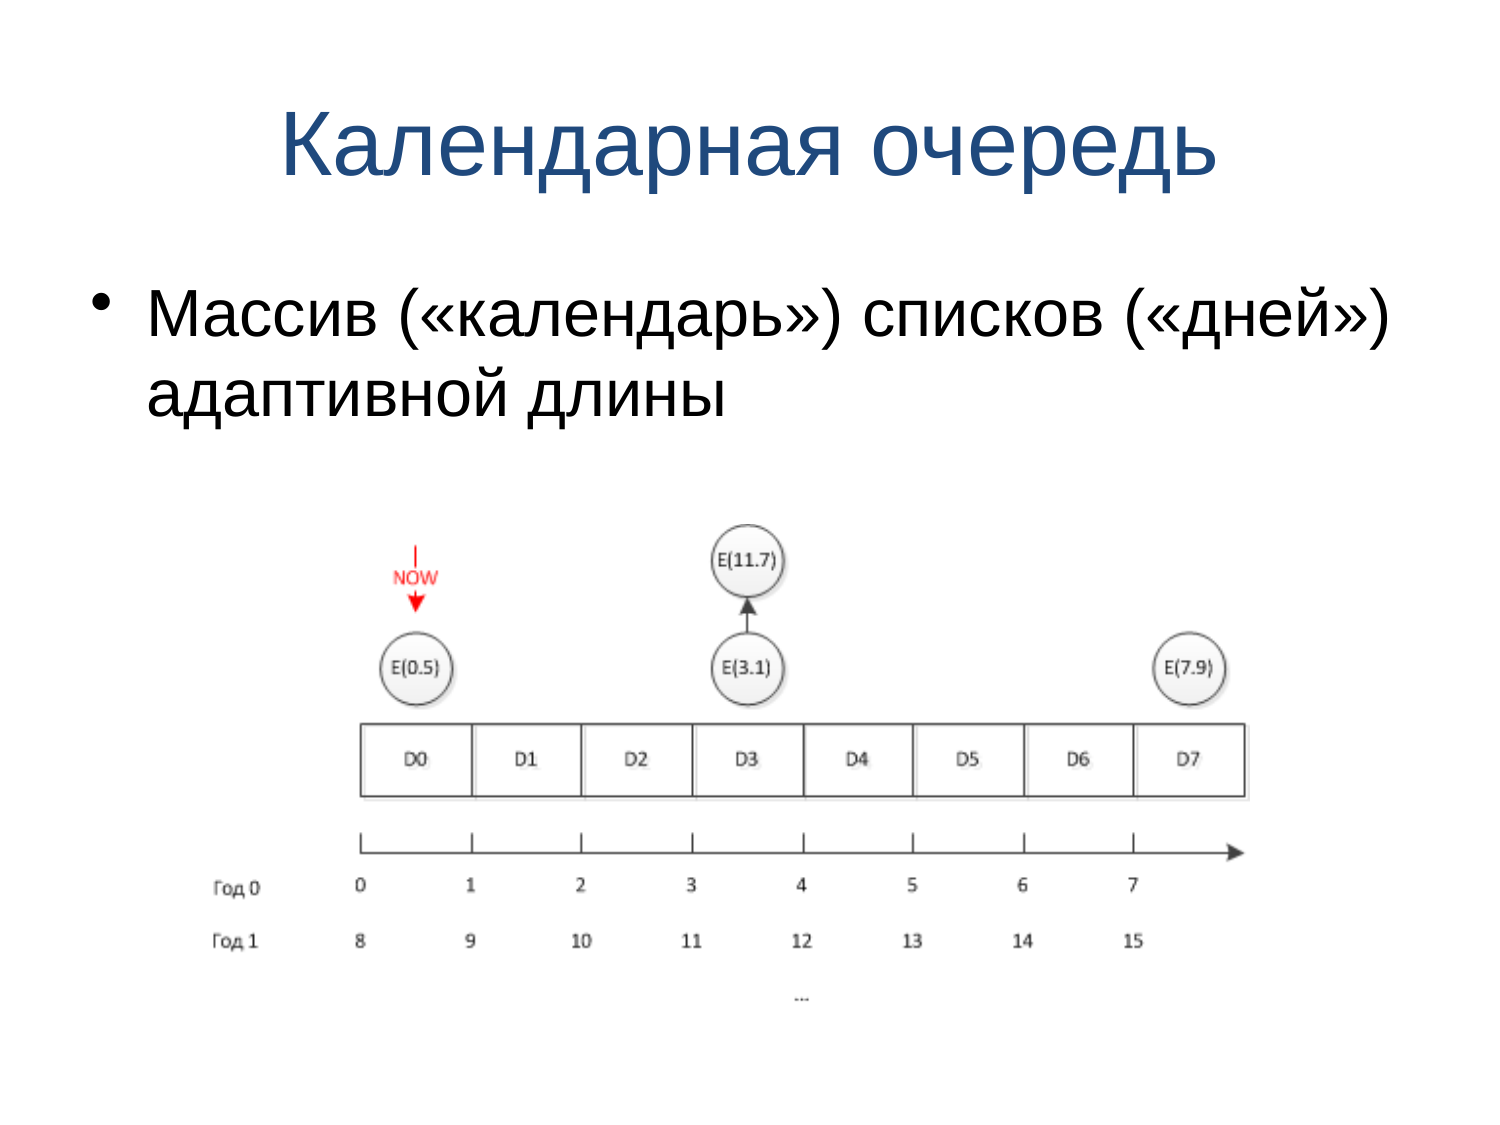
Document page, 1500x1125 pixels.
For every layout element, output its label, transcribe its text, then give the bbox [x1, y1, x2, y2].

picture [212, 524, 1251, 1009]
title Календарная очередь [75, 45, 1425, 233]
list Массив («календарь») списков («дней») адаптивной длины [75, 262, 1425, 1088]
